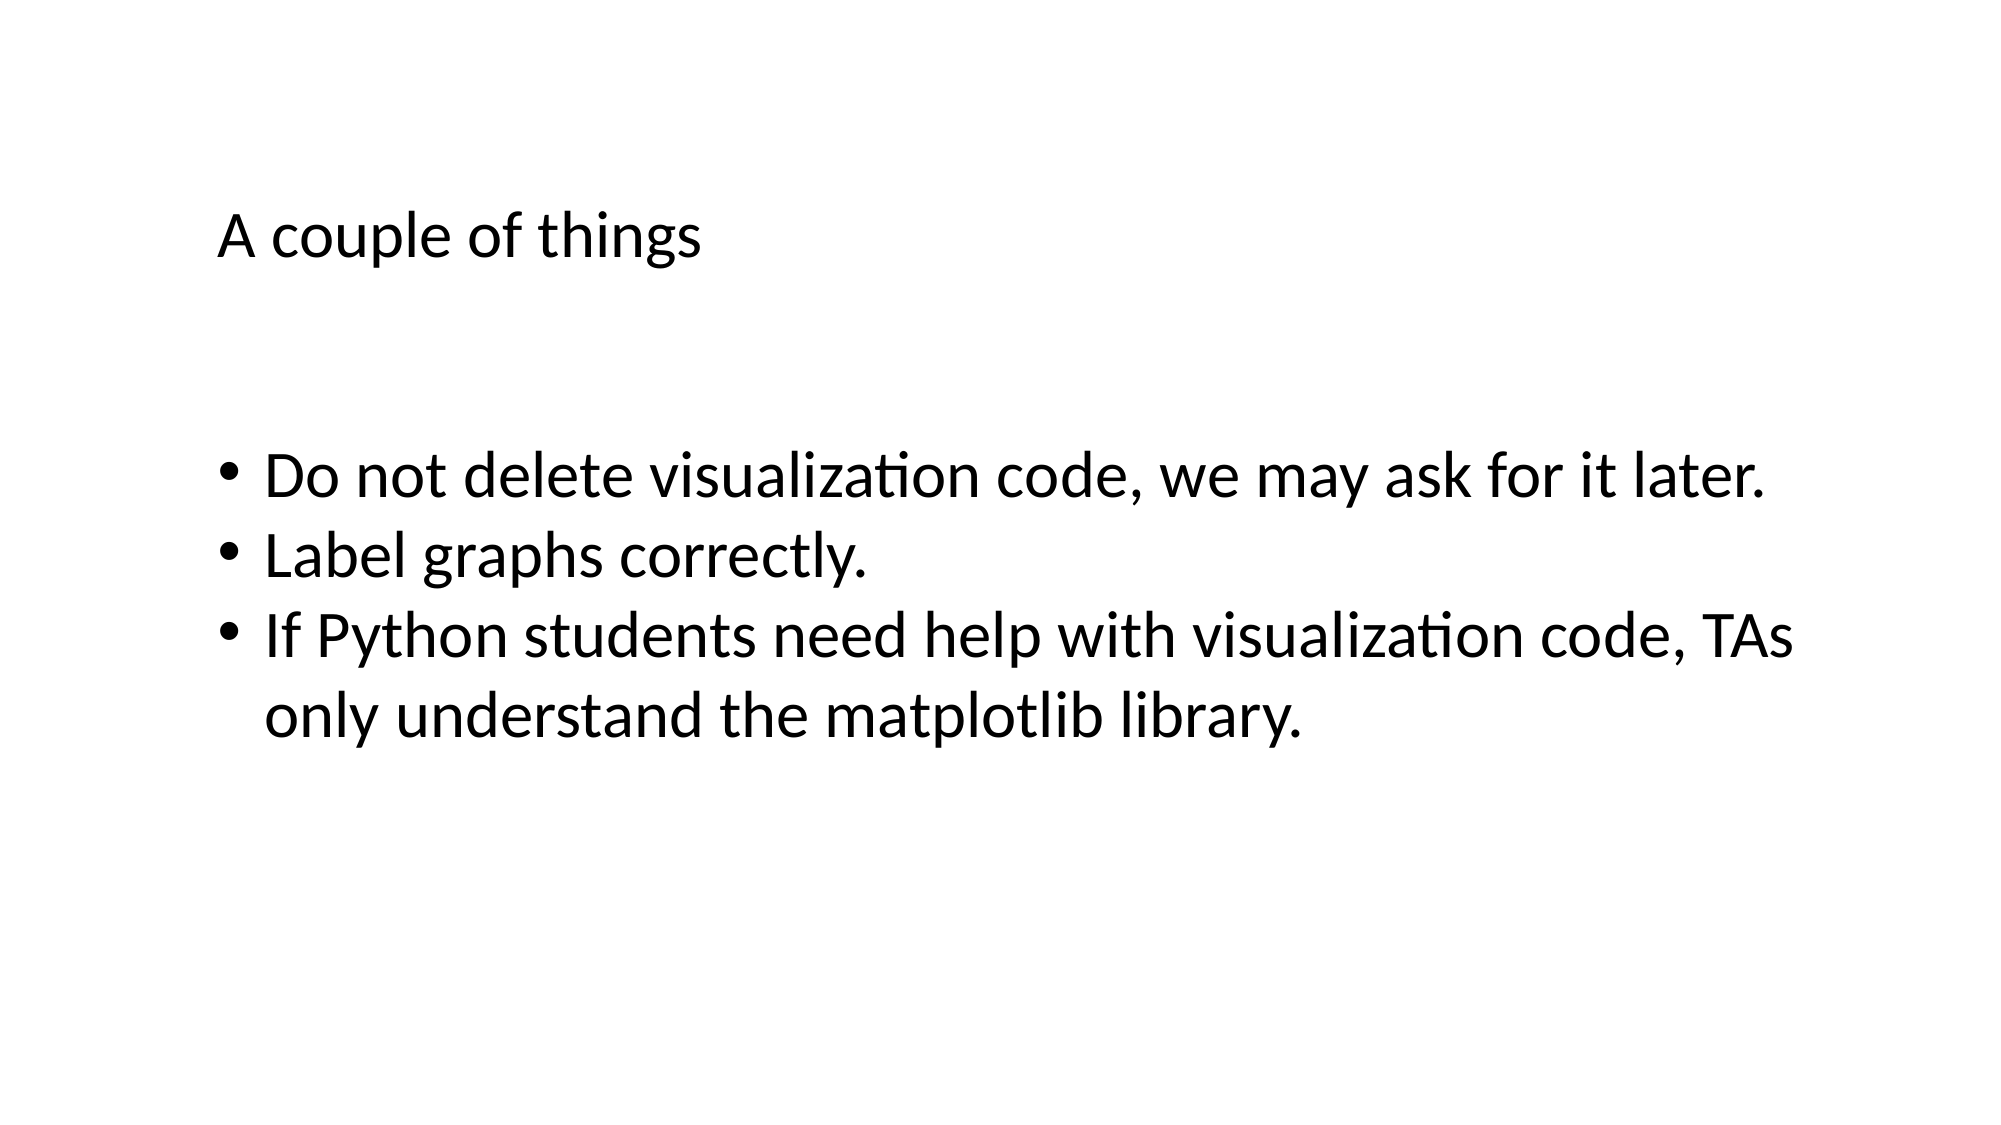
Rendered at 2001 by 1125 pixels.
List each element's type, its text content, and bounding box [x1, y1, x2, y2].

text_box A couple of things Do not delete visualization code, we may ask for it later. Label graphs correctly. If Python students need help with visualization code, TAs only understand the matplotlib library. [203, 183, 1823, 758]
